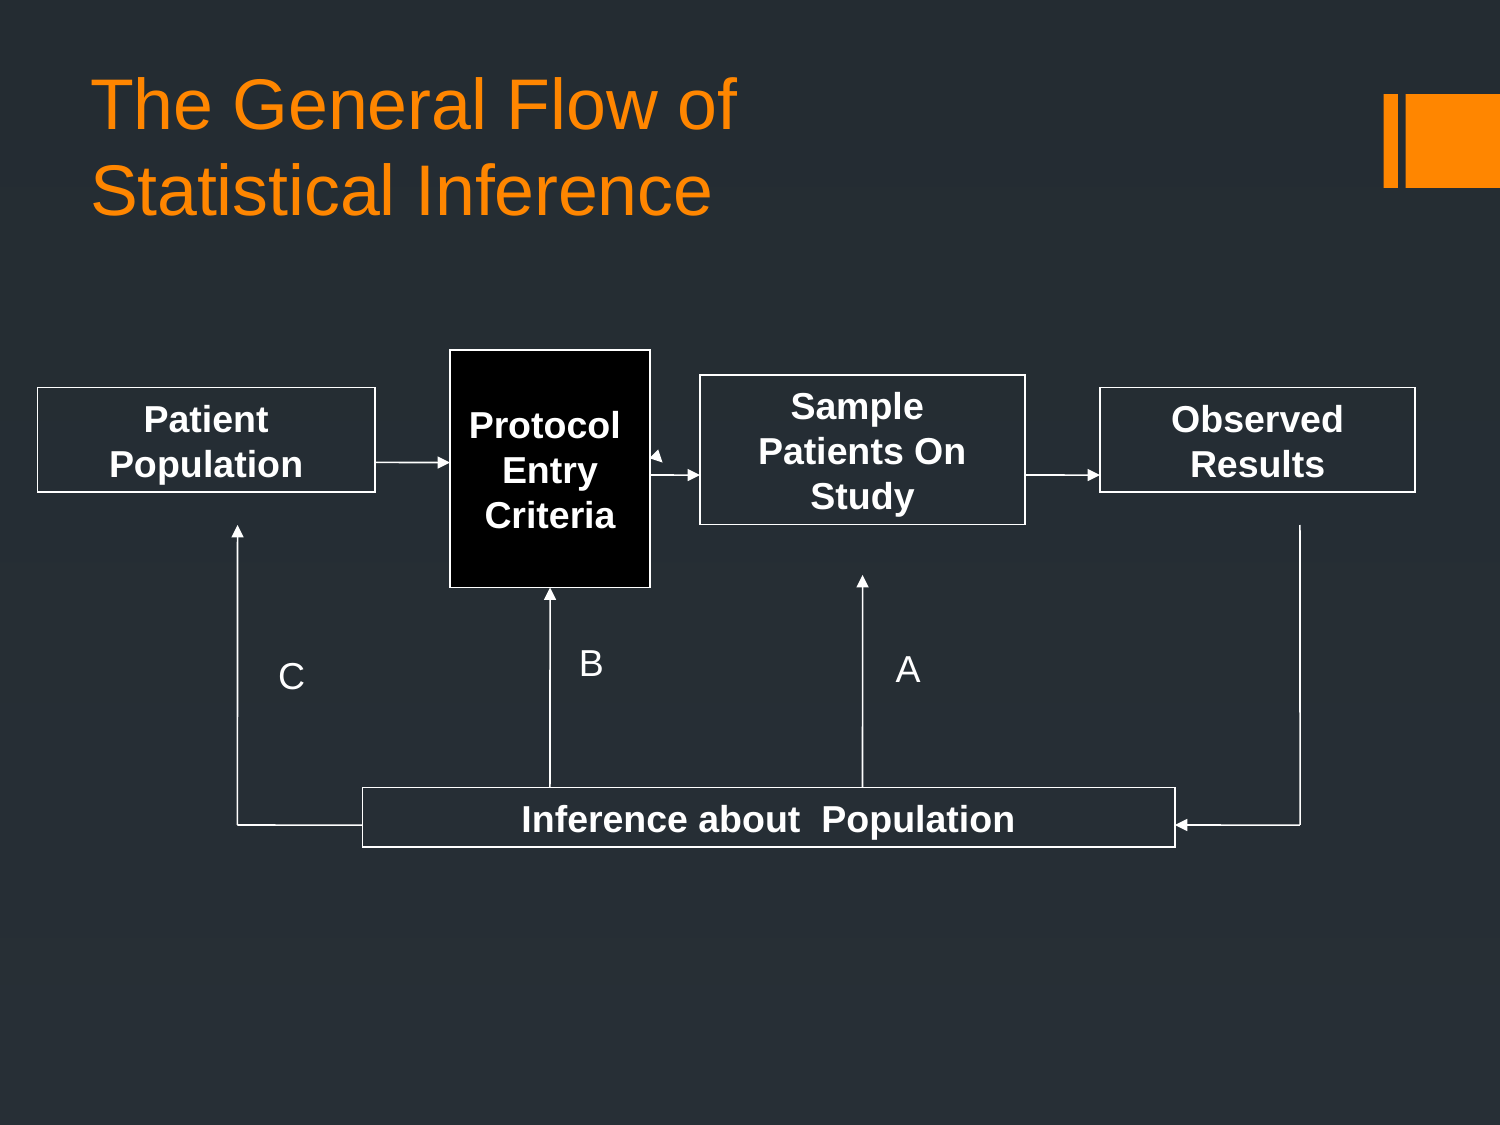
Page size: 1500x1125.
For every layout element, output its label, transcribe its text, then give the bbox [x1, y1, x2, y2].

text_box [856, 574, 869, 788]
text_box [649, 468, 700, 482]
text_box Inference about Population [362, 787, 1175, 848]
text_box B [564, 631, 619, 692]
text_box [231, 525, 244, 826]
title The General Flow of Statistical Inference [75, 50, 1400, 238]
text_box Protocol Entry Criteria [450, 349, 650, 588]
text_box A [880, 637, 936, 698]
text_box C [263, 644, 320, 704]
text_box [1024, 468, 1100, 482]
text_box [543, 587, 557, 788]
text_box Patient Population [37, 387, 375, 493]
text_box [374, 456, 451, 469]
text_box [1174, 818, 1300, 832]
text_box Observed Results [1099, 387, 1416, 493]
text_box Sample Patients On Study [699, 374, 1025, 525]
text_box [649, 449, 663, 463]
